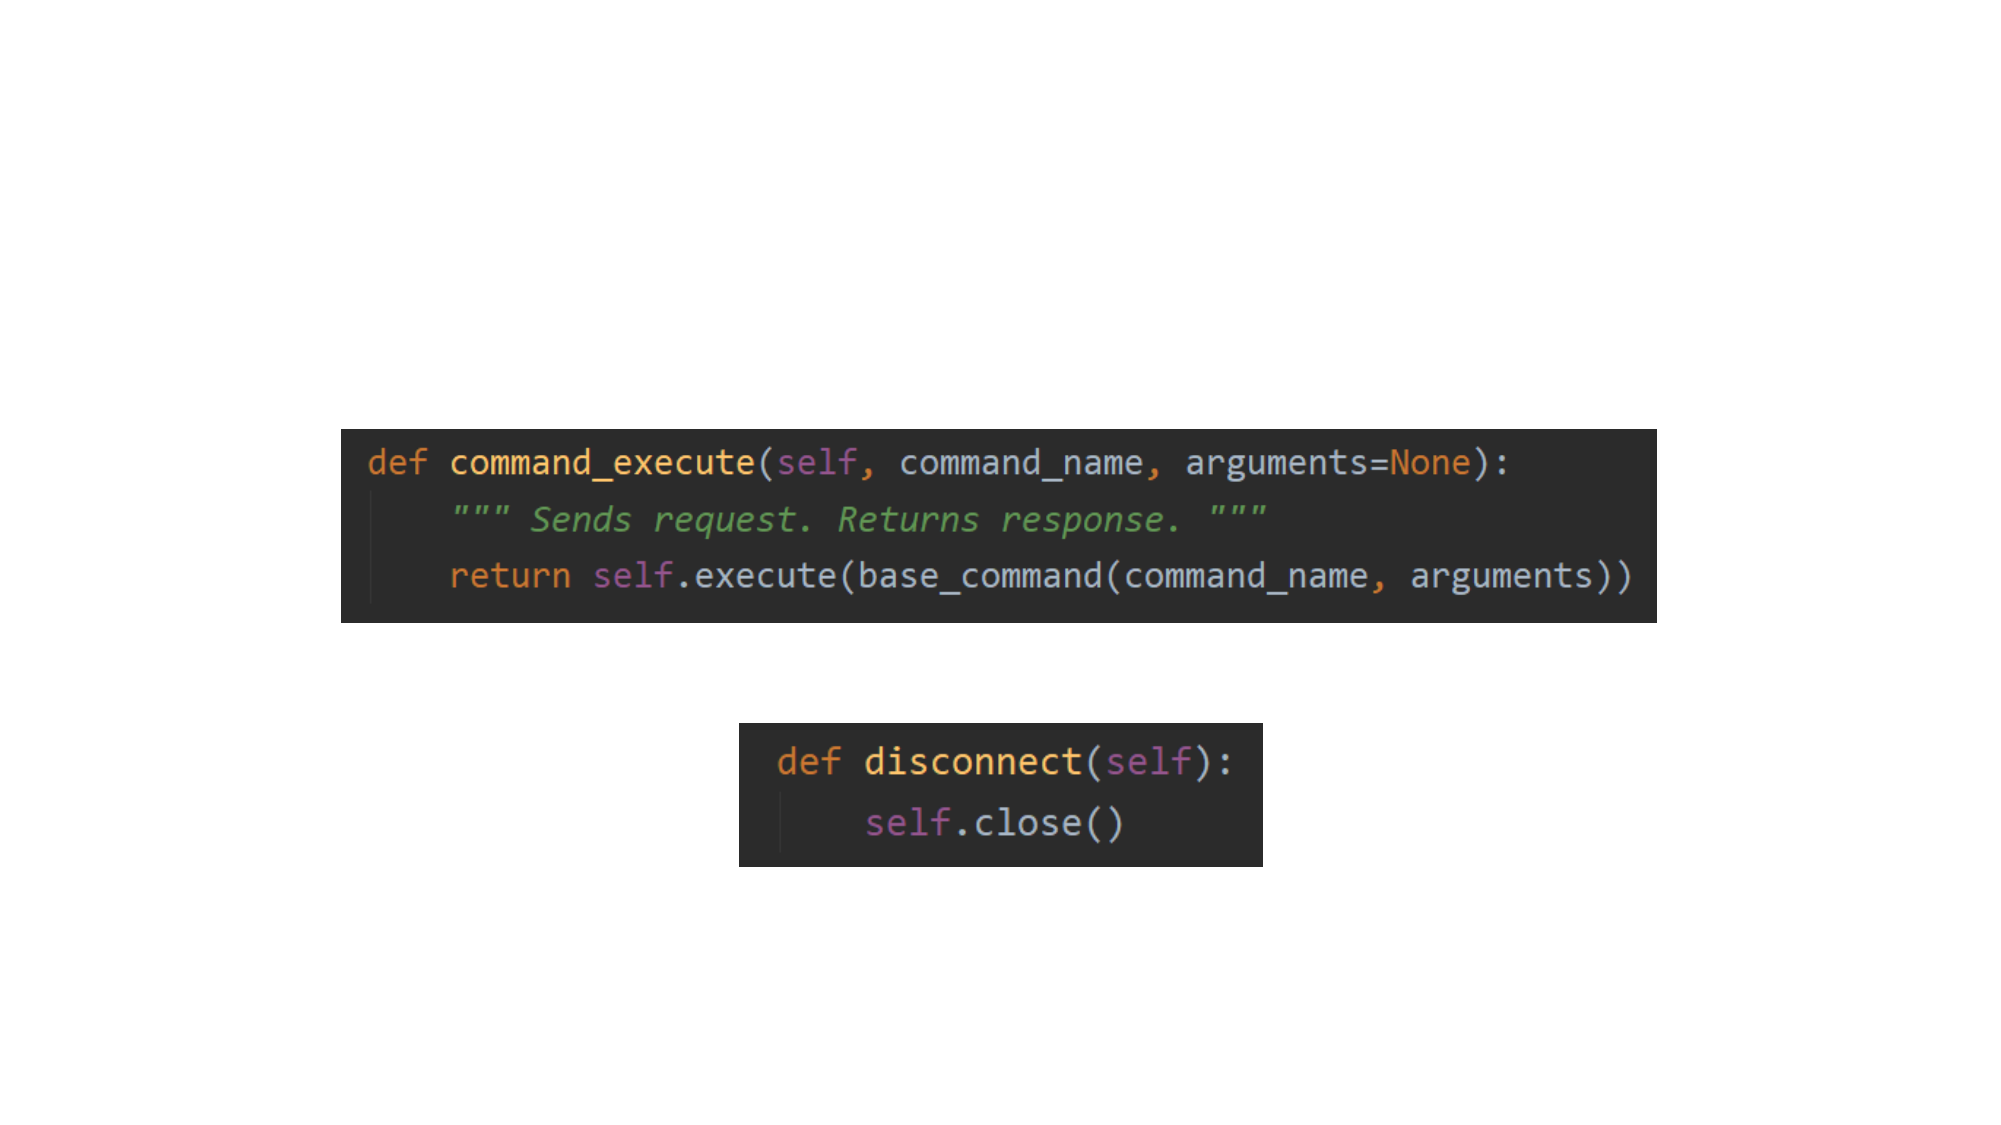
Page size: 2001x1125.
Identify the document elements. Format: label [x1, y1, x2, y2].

list [341, 429, 1657, 623]
list [739, 723, 1263, 867]
